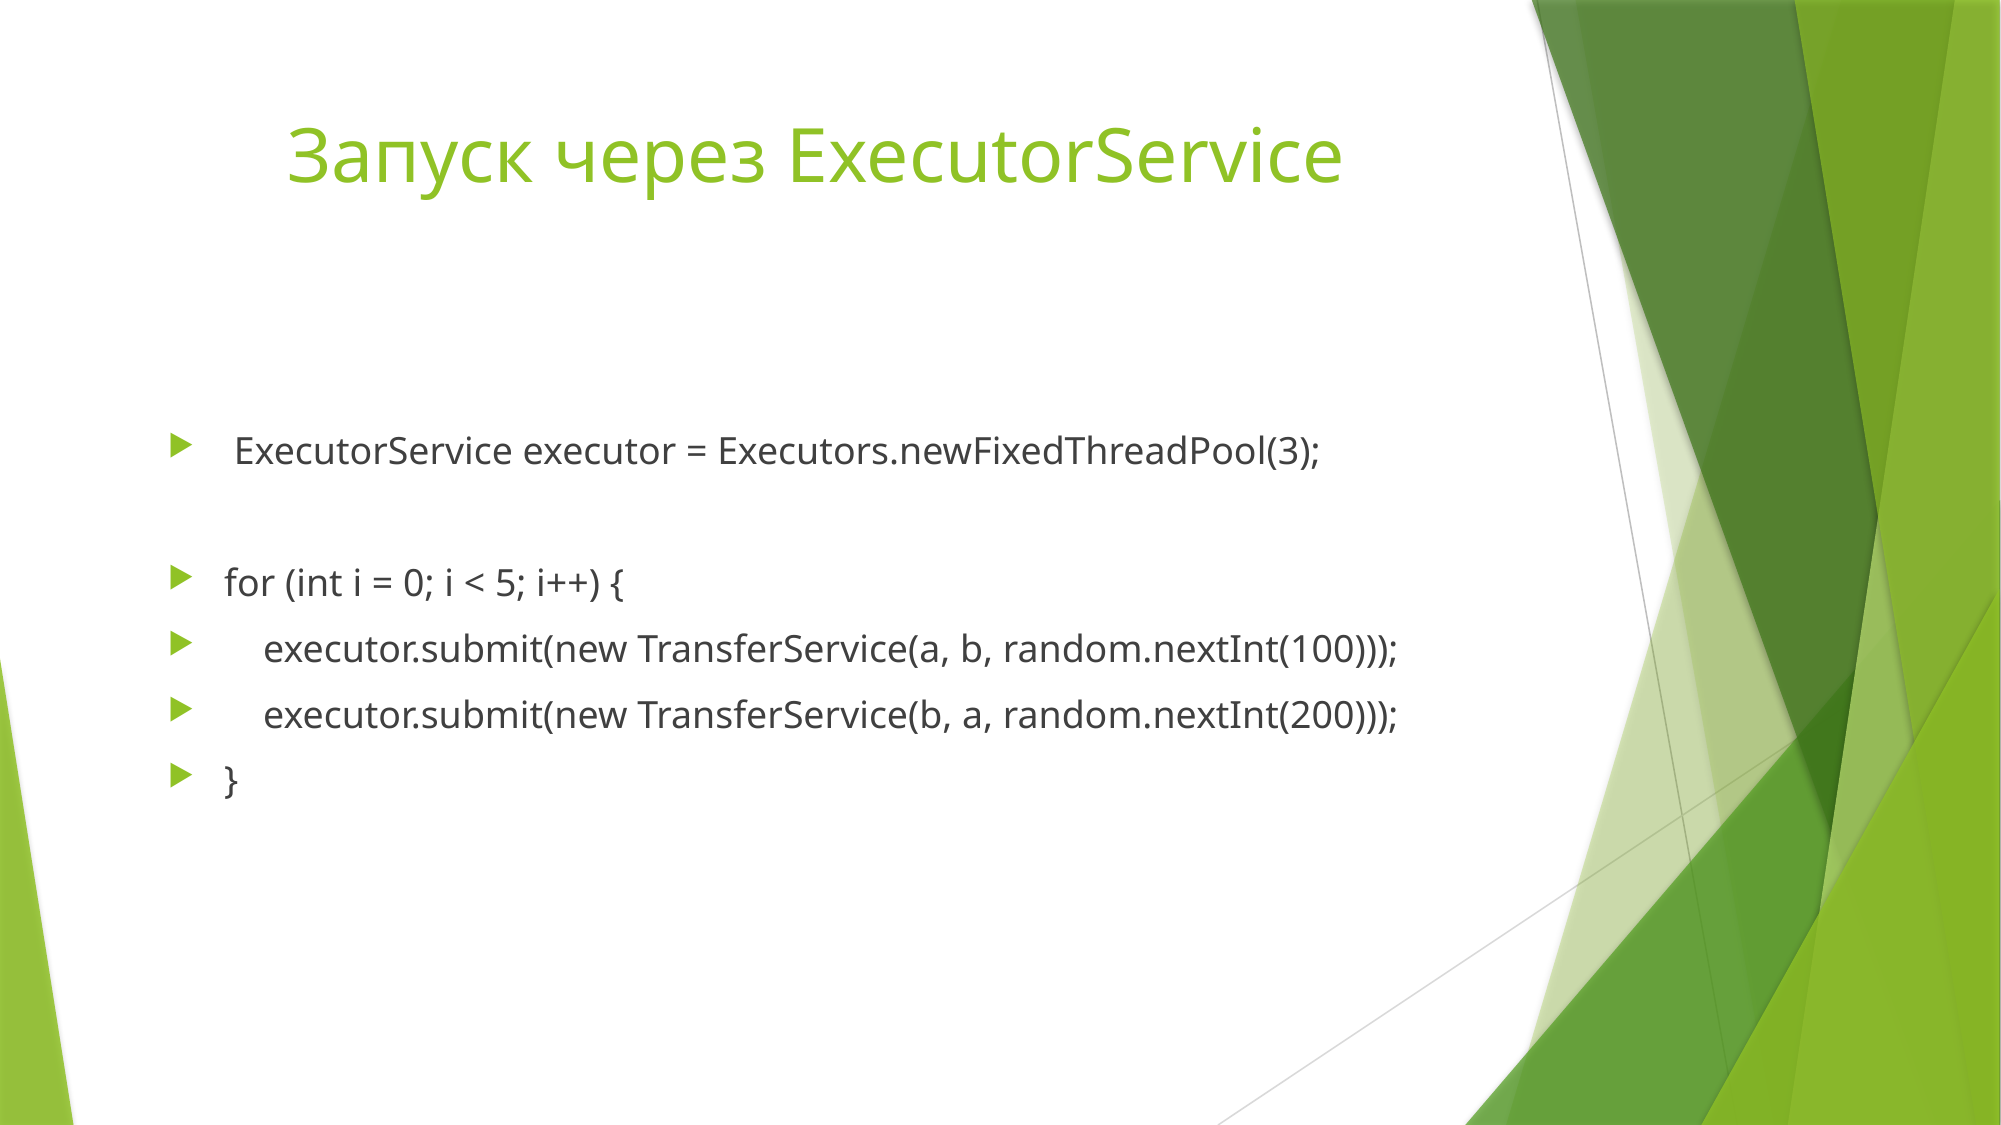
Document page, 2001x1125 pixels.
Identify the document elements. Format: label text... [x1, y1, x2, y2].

title Запуск через ExecutorService [111, 99, 1522, 317]
list ExecutorService executor = Executors.newFixedThreadPool(3); for (int i = 0; i < 5; i++) { executor.submit(new TransferService(a, b, random.nextInt(100))); executor.submit(new TransferService(b, a, random.nextInt(200))); } [152, 419, 1564, 1057]
